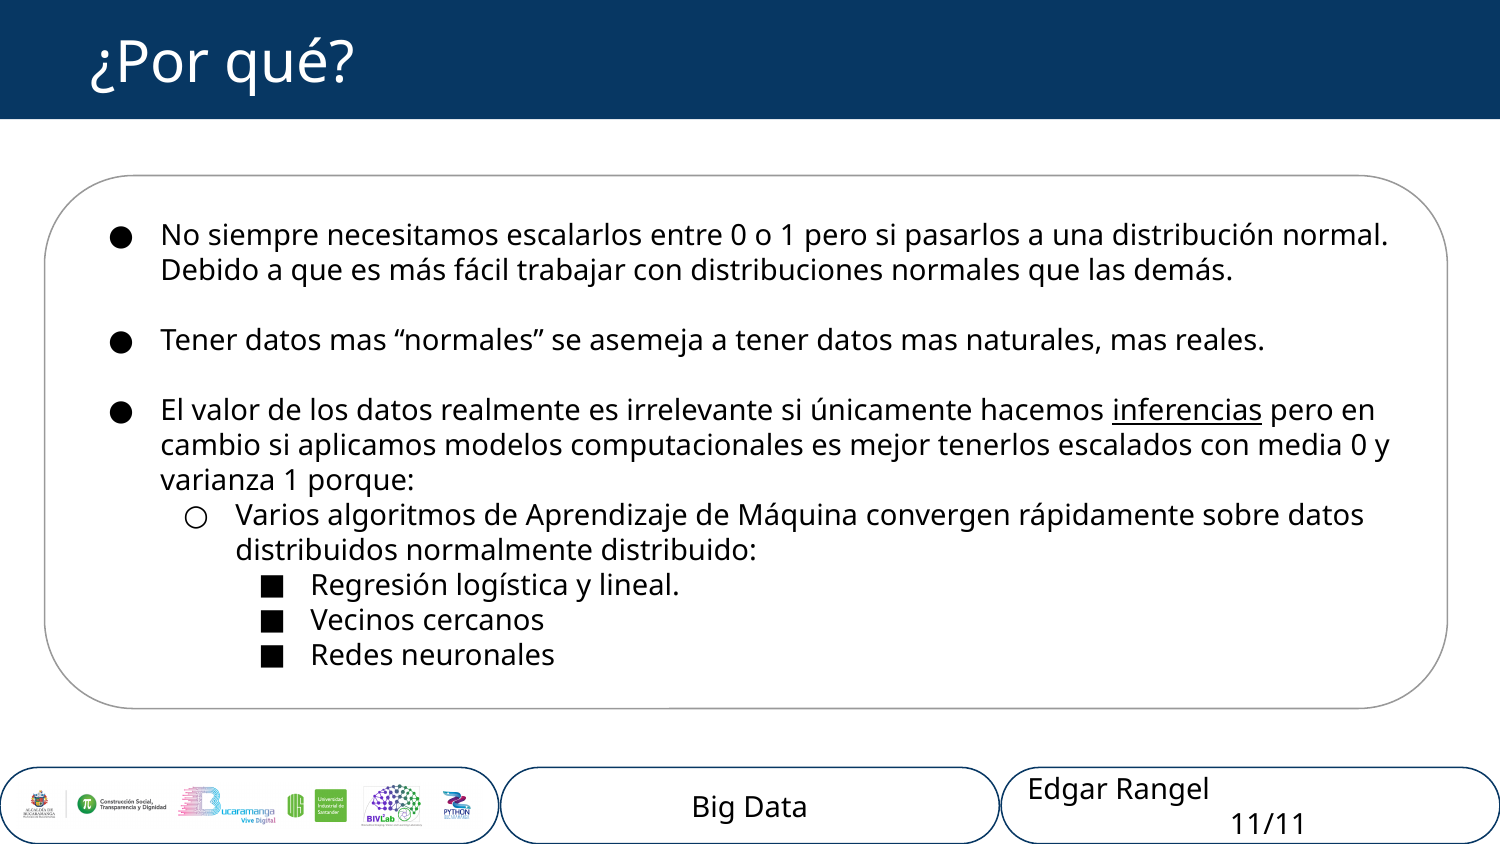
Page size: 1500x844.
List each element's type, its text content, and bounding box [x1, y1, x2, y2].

text_box Big Data [500, 767, 1000, 844]
text_box Edgar Rangel 11/11 [1001, 767, 1500, 844]
text_box No siempre necesitamos escalarlos entre 0 o 1 pero si pasarlos a una distribución normal. Debido a que es más fácil trabajar con distribuciones normales que las demás. Tener datos mas “normales” se asemeja a tener datos mas naturales, mas reales. El valor de los datos realmente es irrelevante si únicamente hacemos inferencias pero en cambio si aplicamos modelos computacionales es mejor tenerlos escalados con media 0 y varianza 1 porque: Varios algoritmos de Aprendizaje de Máquina convergen rápidamente sobre datos distribuidos normalmente distribuido: Regresión logística y lineal. Vecinos cercanos Redes neuronales [44, 175, 1448, 709]
text_box [0, 767, 499, 834]
text_box [16, 837, 483, 844]
title ¿Por qué? [0, 0, 1500, 120]
picture [15, 782, 483, 829]
